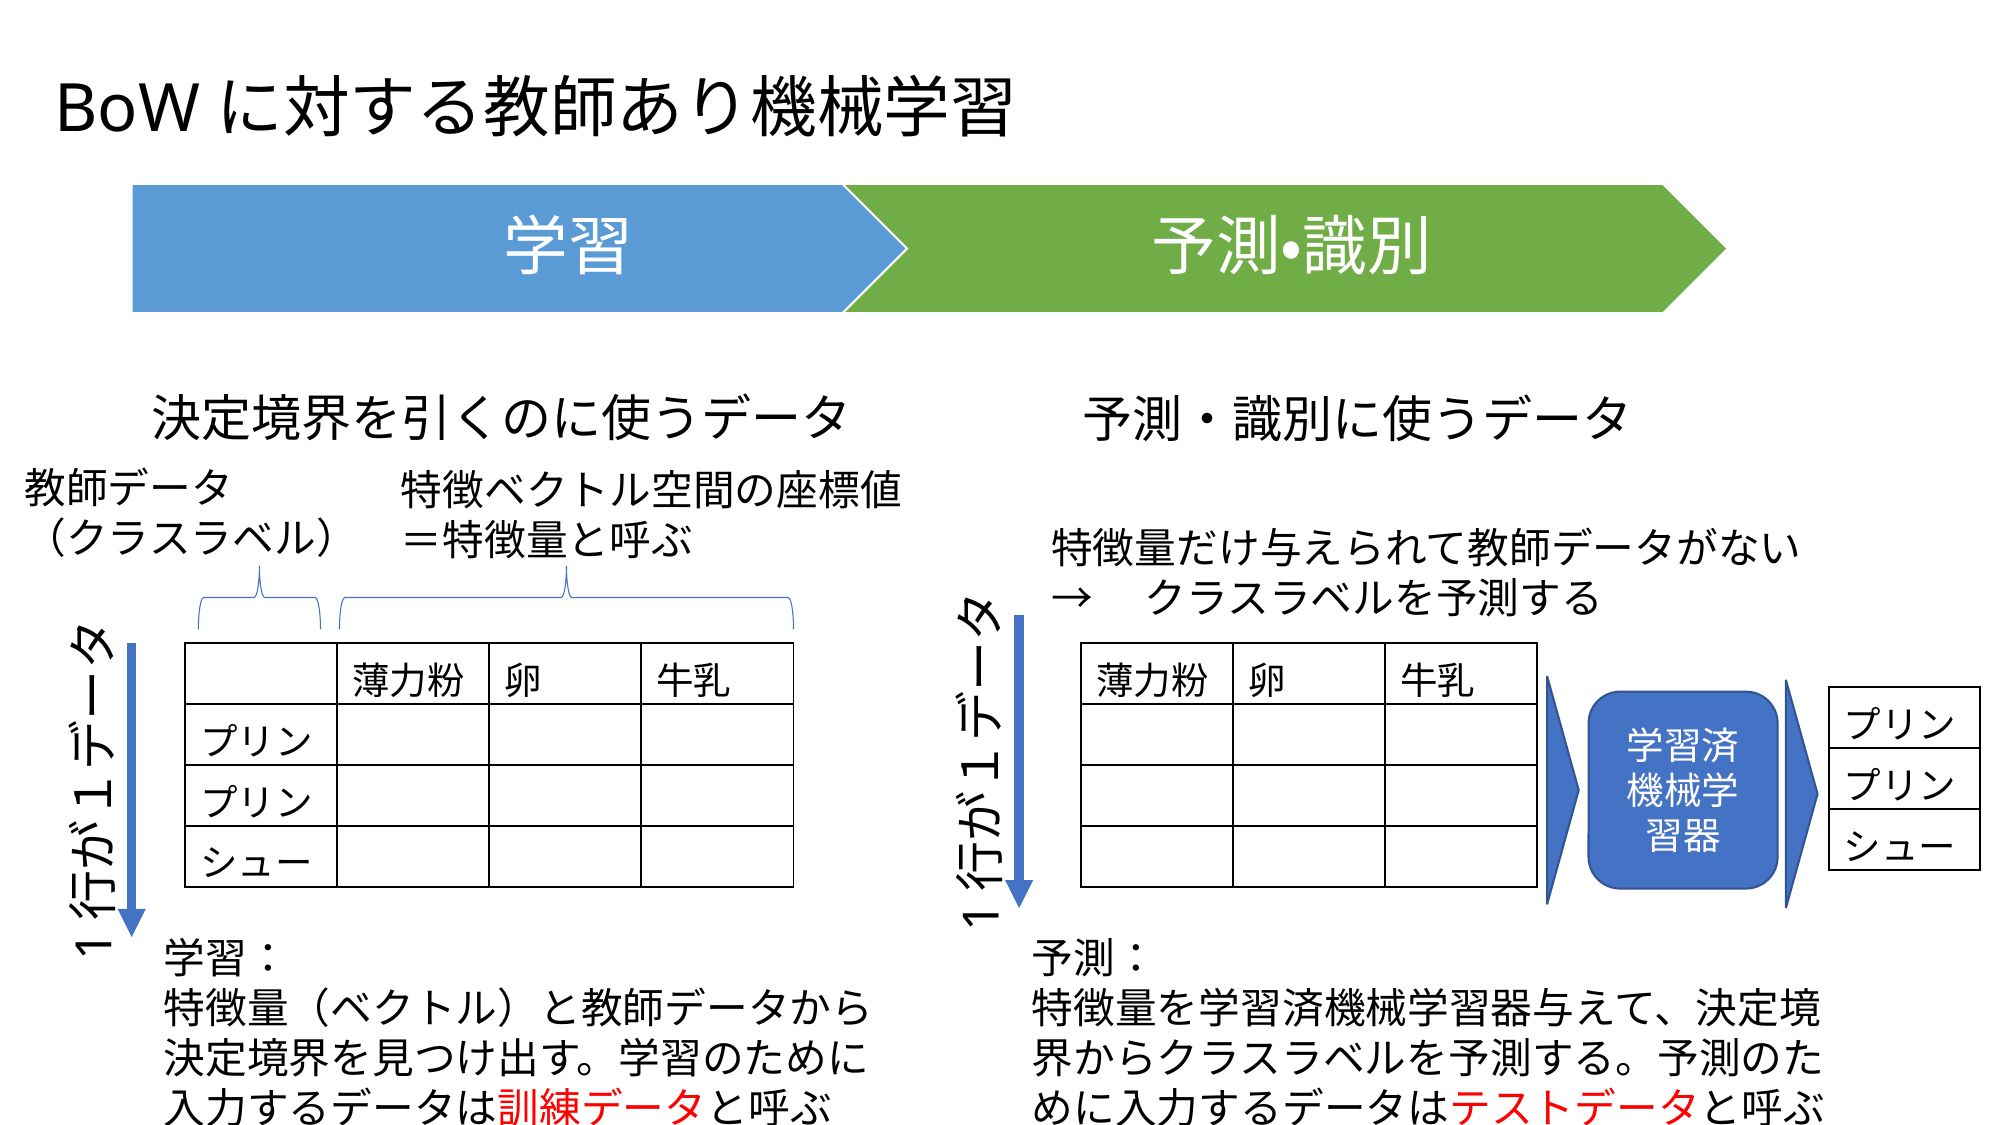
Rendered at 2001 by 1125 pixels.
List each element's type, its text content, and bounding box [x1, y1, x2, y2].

table_cell [338, 766, 488, 825]
table_cell [642, 766, 793, 825]
table_cell プリン [1830, 749, 1979, 808]
text_box 特徴ベクトル空間の座標値＝特徴量と呼ぶ [386, 456, 942, 571]
text_box 決定境界を引くのに使うデータ [136, 378, 867, 454]
table_cell [1234, 766, 1384, 825]
text_box [1784, 679, 1819, 909]
text_box [338, 571, 795, 630]
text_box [131, 183, 1728, 314]
table_cell [1386, 766, 1536, 825]
table_cell [490, 766, 640, 825]
table_cell プリン [186, 705, 336, 764]
text_box 予測： 特徴量を学習済機械学習器与えて、決定境界からクラスラベルを予測する。予測のために入力するデータはテストデータと呼ぶ [1016, 924, 1869, 1125]
table_cell [1082, 705, 1232, 764]
table_cell [1386, 827, 1536, 886]
table_header 牛乳 [1386, 644, 1536, 703]
table_header 牛乳 [642, 644, 793, 703]
text_box 1行が１データ [941, 576, 1016, 947]
text_box [1546, 675, 1580, 905]
table_cell [490, 705, 640, 764]
table_cell [1234, 705, 1384, 764]
table_cell [1386, 705, 1536, 764]
table_cell [1082, 827, 1232, 886]
table_cell [642, 705, 793, 764]
text_box 1行が１データ [53, 605, 129, 976]
table_cell [490, 827, 640, 886]
text_box 特徴量だけ与えられて教師データがない → クラスラベルを予測する [1036, 514, 1817, 629]
table_cell [642, 827, 793, 886]
text_box BoWに対する教師あり機械学習 [39, 57, 1033, 153]
text_box 学習済機械学習器 [1587, 690, 1779, 890]
table_cell [338, 705, 488, 764]
table_cell シュー [186, 827, 336, 886]
table_cell [338, 827, 488, 886]
table_header 薄力粉 [1082, 644, 1232, 703]
table_cell [1082, 766, 1232, 825]
table_header 薄力粉 [338, 644, 488, 703]
text_box [197, 570, 322, 630]
table_header [186, 644, 336, 703]
text_box 教師データ （クラスラベル） [9, 454, 373, 570]
text_box 学習： 特徴量（ベクトル）と教師データから決定境界を見つけ出す。学習のために入力するデータは訓練データと呼ぶ [148, 924, 906, 1125]
table_cell プリン [186, 766, 336, 825]
table_header 卵 [1234, 644, 1384, 703]
table_cell シュー [1830, 810, 1979, 869]
table_cell [1234, 827, 1384, 886]
text_box 予測・識別に使うデータ [1067, 380, 1648, 456]
table_header プリン [1830, 688, 1979, 747]
table_header 卵 [490, 644, 640, 703]
